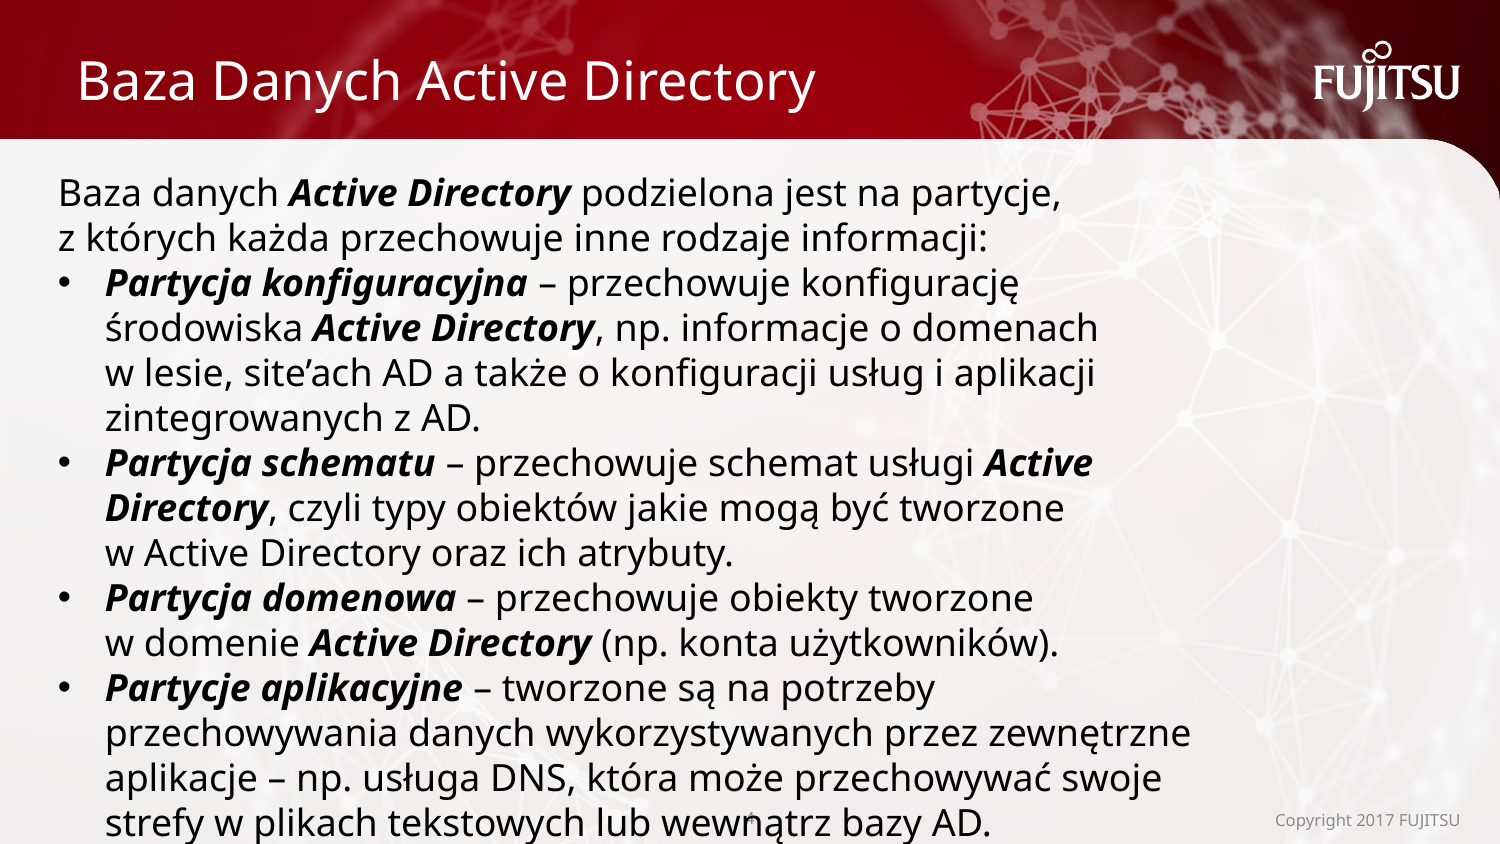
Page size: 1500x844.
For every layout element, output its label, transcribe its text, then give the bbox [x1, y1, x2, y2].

footer Copyright 2017 FUJITSU [1212, 796, 1476, 842]
picture [0, 0, 1500, 844]
text_box Baza danych Active Directory podzielona jest na partycje, z których każda przechowuje inne rodzaje informacji: Partycja konfiguracyjna – przechowuje konfigurację środowiska Active Directory, np. informacje o domenach w lesie, site’ach AD a także o konfiguracji usług i aplikacji zintegrowanych z AD. Partycja schematu – przechowuje schemat usługi Active Directory, czyli typy obiektów jakie mogą być tworzone w Active Directory oraz ich atrybuty. Partycja domenowa – przechowuje obiekty tworzone w domenie Active Directory (np. konta użytkowników). Partycje aplikacyjne – tworzone są na potrzeby przechowywania danych wykorzystywanych przez zewnętrzne aplikacje – np. usługa DNS, która może przechowywać swoje strefy w plikach tekstowych lub wewnątrz bazy AD. [43, 161, 1212, 844]
title Baza Danych Active Directory [76, 30, 1306, 136]
